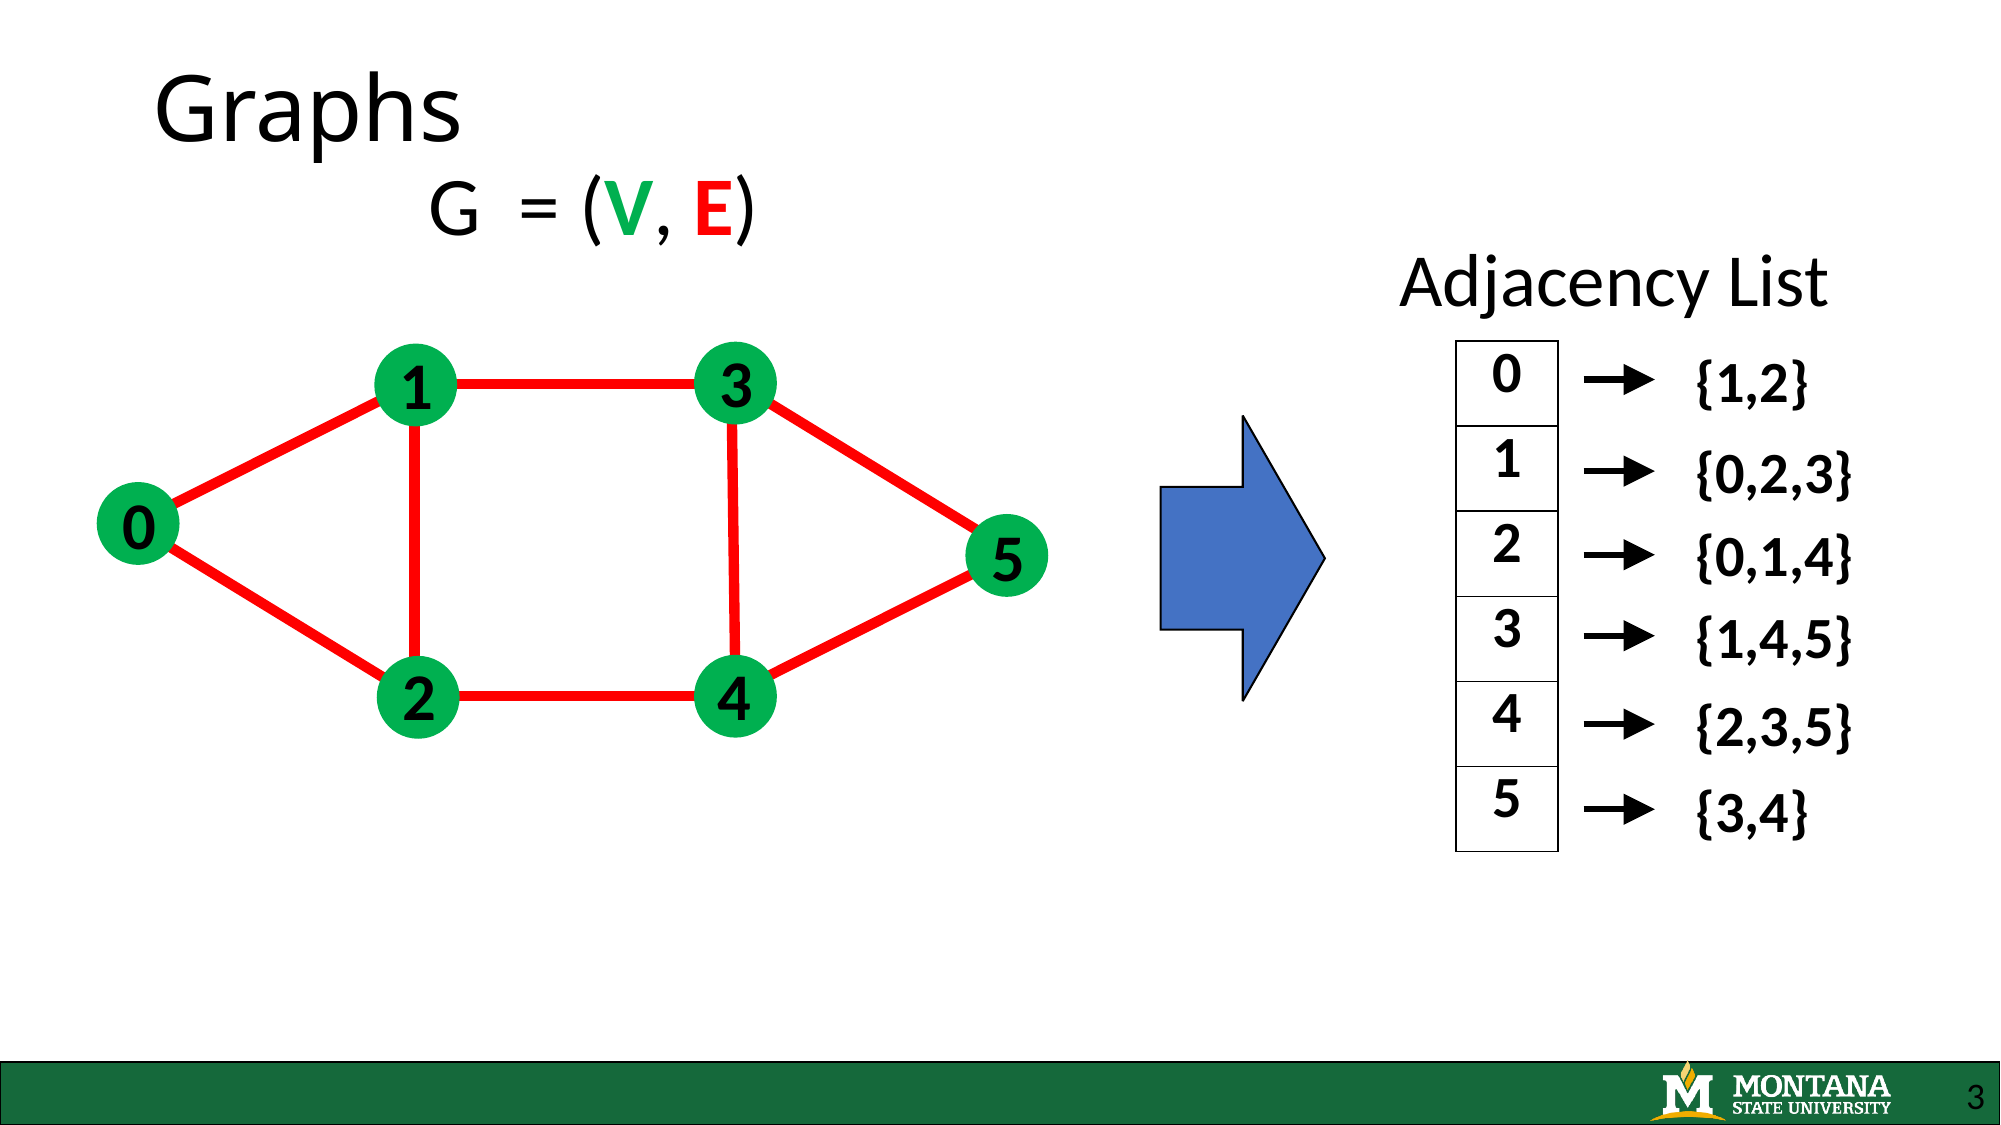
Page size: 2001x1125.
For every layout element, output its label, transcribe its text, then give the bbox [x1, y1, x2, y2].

text_box {1,2} [1680, 336, 1826, 422]
text_box [1159, 415, 1327, 702]
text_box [97, 333, 1048, 768]
table_cell 4 [1457, 682, 1557, 766]
picture [1649, 1060, 1891, 1122]
text_box {3,4} [1680, 766, 1839, 852]
text_box {0,2,3} [1680, 427, 1871, 510]
table_cell 2 [1457, 512, 1557, 596]
table_cell 1 [1457, 427, 1557, 510]
table_cell 3 [1457, 597, 1557, 681]
text_box {0,1,4} [1680, 510, 1898, 592]
table_header 0 [1457, 342, 1557, 425]
text_box {2,3,5} [1680, 680, 1871, 765]
text_box {1,4,5} [1680, 592, 1898, 678]
table_cell 5 [1457, 767, 1557, 851]
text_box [0, 1060, 2000, 1125]
text_box Adjacency List [1384, 224, 2000, 330]
text_box G = (V, E) [414, 144, 774, 260]
title Graphs [137, 3, 1863, 221]
